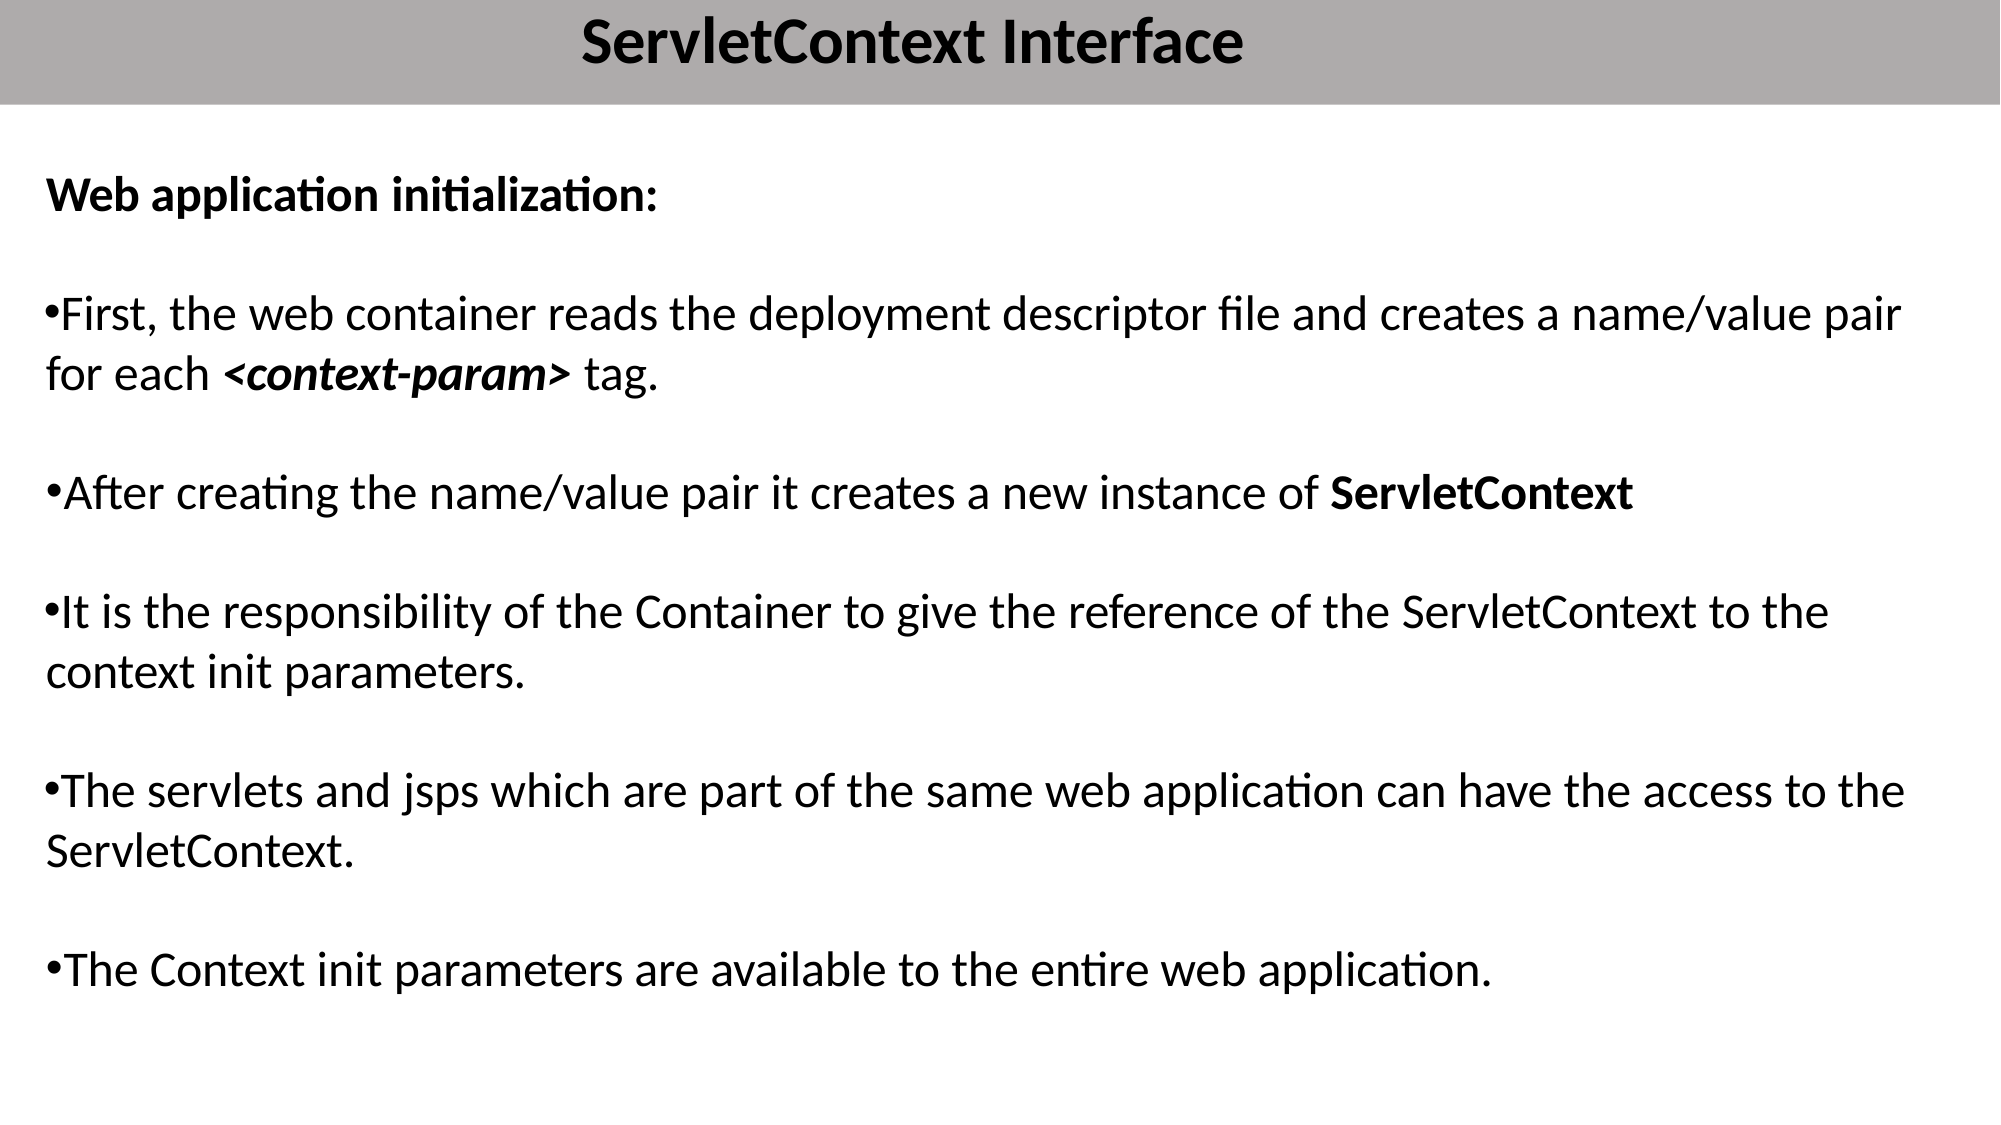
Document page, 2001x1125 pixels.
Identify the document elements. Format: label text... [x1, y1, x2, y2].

text_box Web application initialization: First, the web container reads the deployment descriptor file and creates a name/value pair for each <context-param> tag. After creating the name/value pair it creates a new instance of ServletContext It is the responsibility of the Container to give the reference of the ServletContext to the context init parameters. The servlets and jsps which are part of the same web application can have the access to the ServletContext. The Context init parameters are available to the entire web application. [43, 159, 1922, 997]
text_box [0, 0, 579, 105]
text_box [1421, 0, 2000, 105]
title ServletContext Interface [579, 0, 1421, 185]
